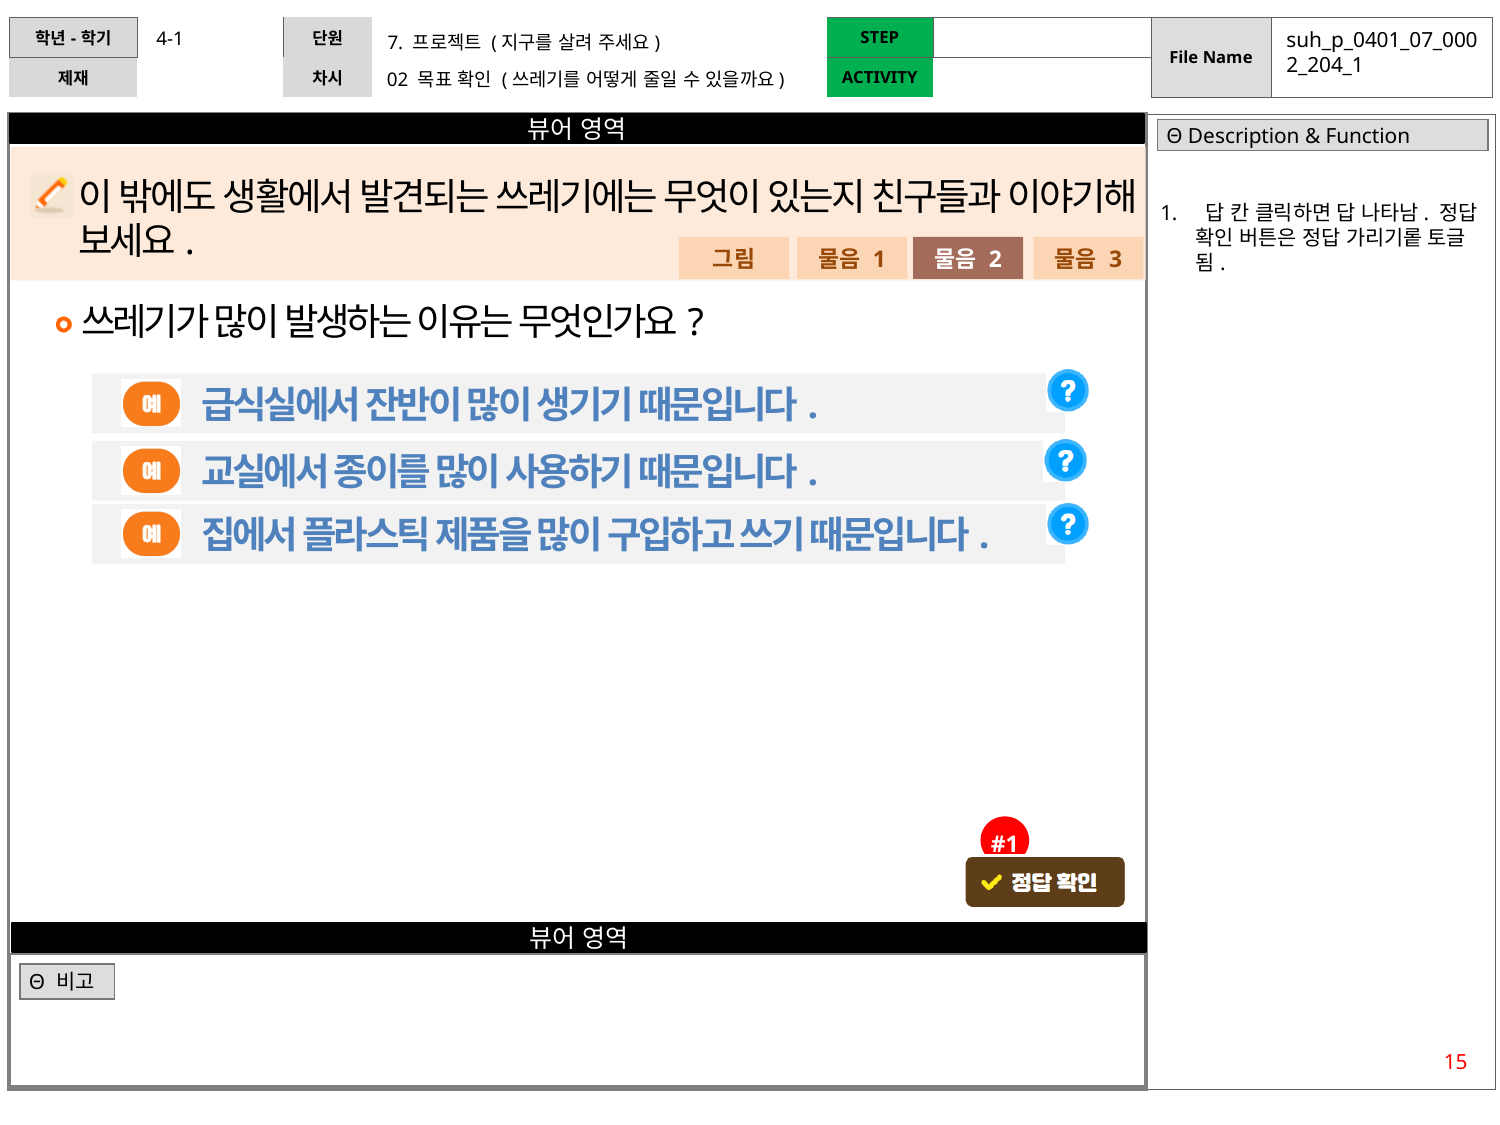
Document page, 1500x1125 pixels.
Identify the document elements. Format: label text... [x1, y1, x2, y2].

picture [121, 509, 182, 558]
picture [53, 313, 73, 335]
text_box 물음 3 [1031, 235, 1146, 281]
text_box 급식실에서 잔반이 많이 생기기 때문입니다. [91, 373, 1065, 434]
text_box 답 칸 클릭하면 답 나타남. 정답 확인 버튼은 정답 가리기롵 토글 됨. [1145, 160, 1500, 282]
table_header Θ Description & Function [1158, 120, 1487, 150]
text_box 물음 1 [795, 235, 909, 281]
text_box [9, 145, 1148, 282]
text_box 집에서 플라스틱 제품을 많이 구입하고 쓰기 때문입니다. [91, 504, 1065, 564]
picture [964, 854, 1127, 908]
picture [1046, 501, 1089, 545]
picture [1045, 368, 1089, 412]
picture [1043, 438, 1087, 482]
text_box #1 [978, 814, 1032, 852]
text_box 02 목표 확인 (쓰레기를 어떻게 줄일 수 있을까요) [372, 60, 821, 96]
text_box 그림 [677, 235, 791, 281]
picture [31, 173, 73, 218]
picture [121, 446, 182, 495]
text_box 쓰레기가 많이 발생하는 이유는 무엇인가요? [66, 290, 1153, 351]
text_box 4-1 [141, 18, 284, 55]
picture [121, 379, 182, 428]
text_box 교실에서 종이를 많이 사용하기 때문입니다. [91, 440, 1065, 501]
text_box 물음 2 [911, 235, 1025, 281]
text_box suh_p_0401_07_0002_204_1 [1271, 18, 1500, 84]
text_box 7. 프로젝트 (지구를 살려 주세요) [372, 23, 828, 48]
text_box 이 밖에도 생활에서 발견되는 쓰레기에는 무엇이 있는지 친구들과 이야기해 보세요. [63, 165, 1145, 270]
